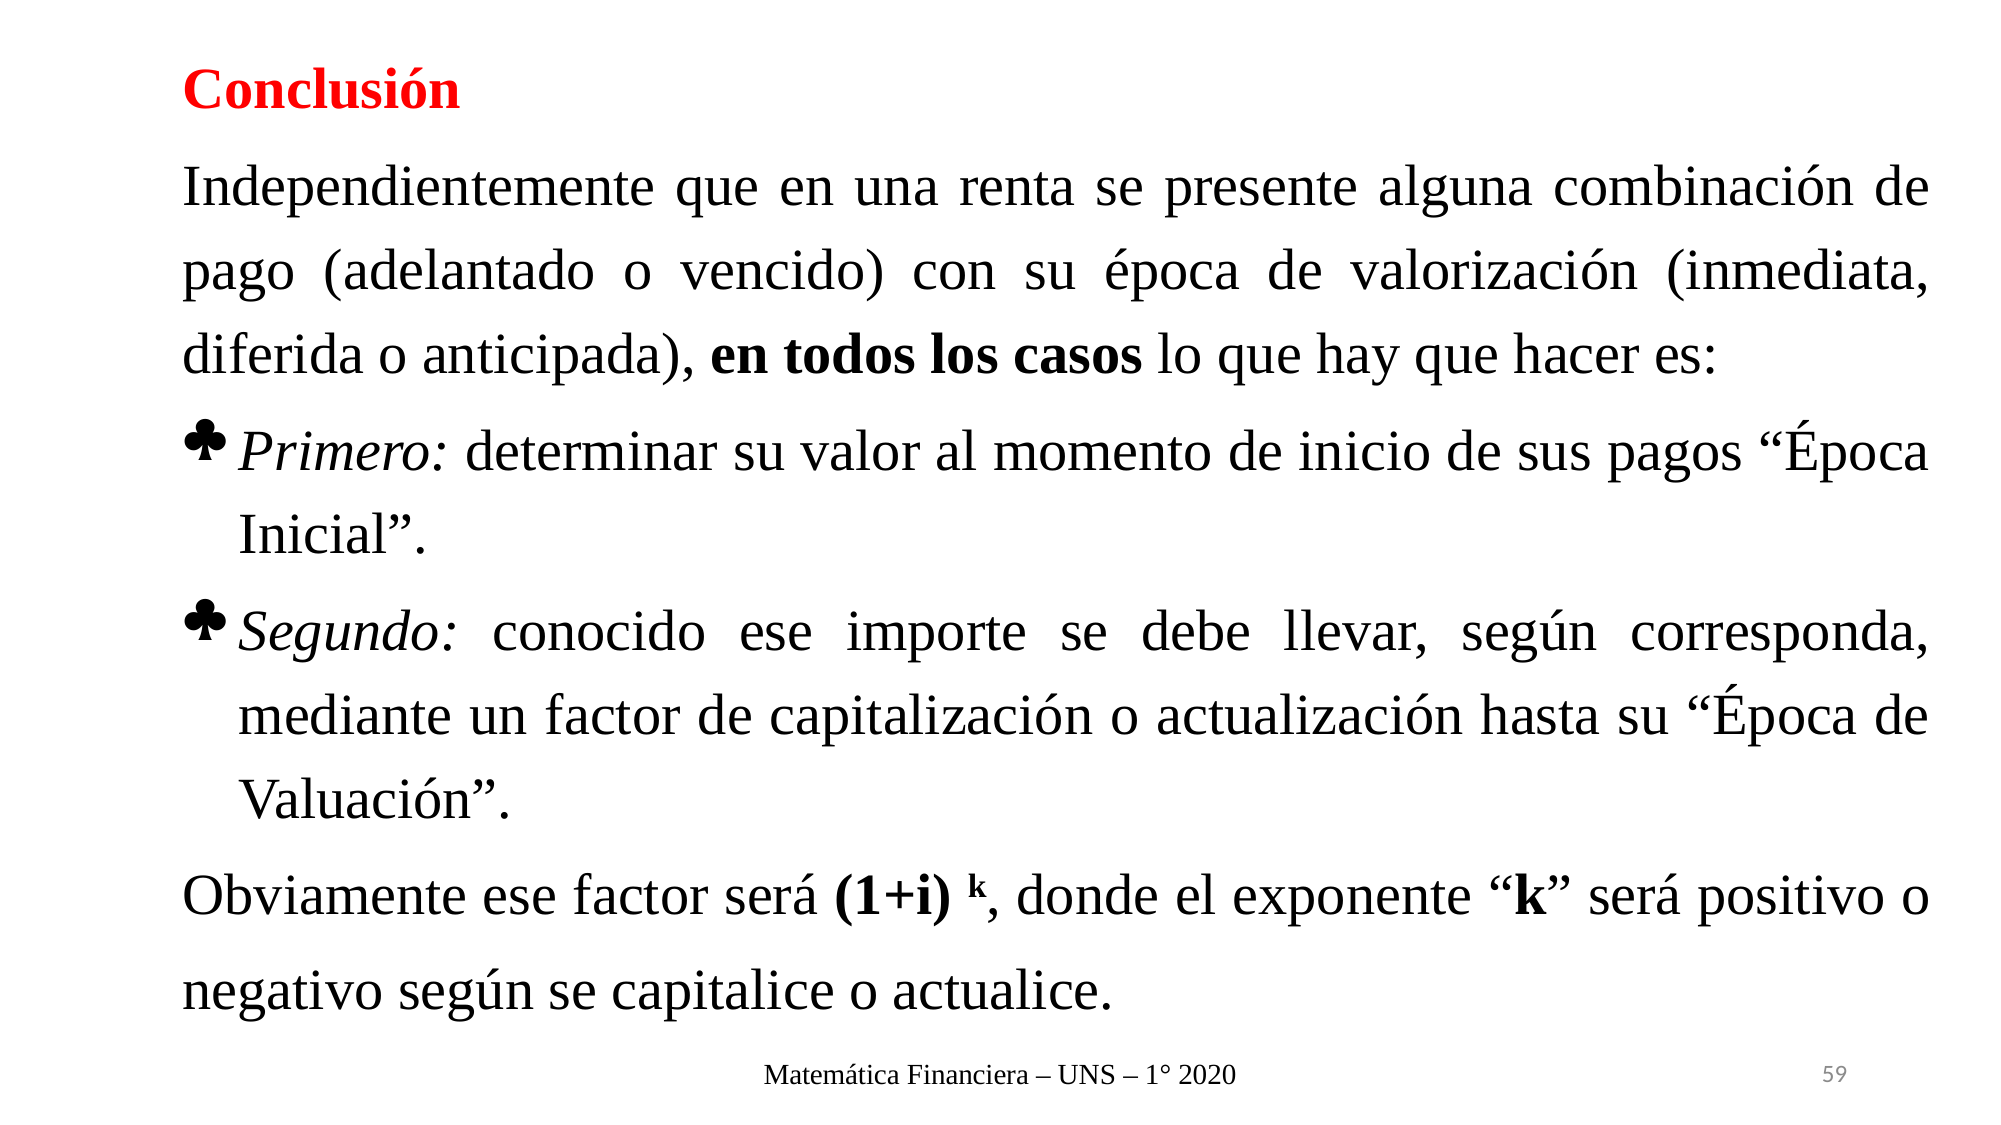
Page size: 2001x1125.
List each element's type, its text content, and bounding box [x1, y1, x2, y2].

slide_number 59 [1412, 1042, 1863, 1103]
footer Matemática Financiera – UNS – 1° 2020 [662, 1042, 1338, 1103]
text_box Conclusión Independientemente que en una renta se presente alguna combinación de pago (adelantado o vencido) con su época de valorización (inmediata, diferida o anticipada), en todos los casos lo que hay que hacer es: Primero: determinar su valor al momento de inicio de sus pagos “Época Inicial”. Segundo: conocido ese importe se debe llevar, según corresponda, mediante un factor de capitalización o actualización hasta su “Época de Valuación”. Obviamente ese factor será (1+i) k, donde el exponente “k” será positivo o negativo según se capitalice o actualice. [167, 29, 1946, 1030]
